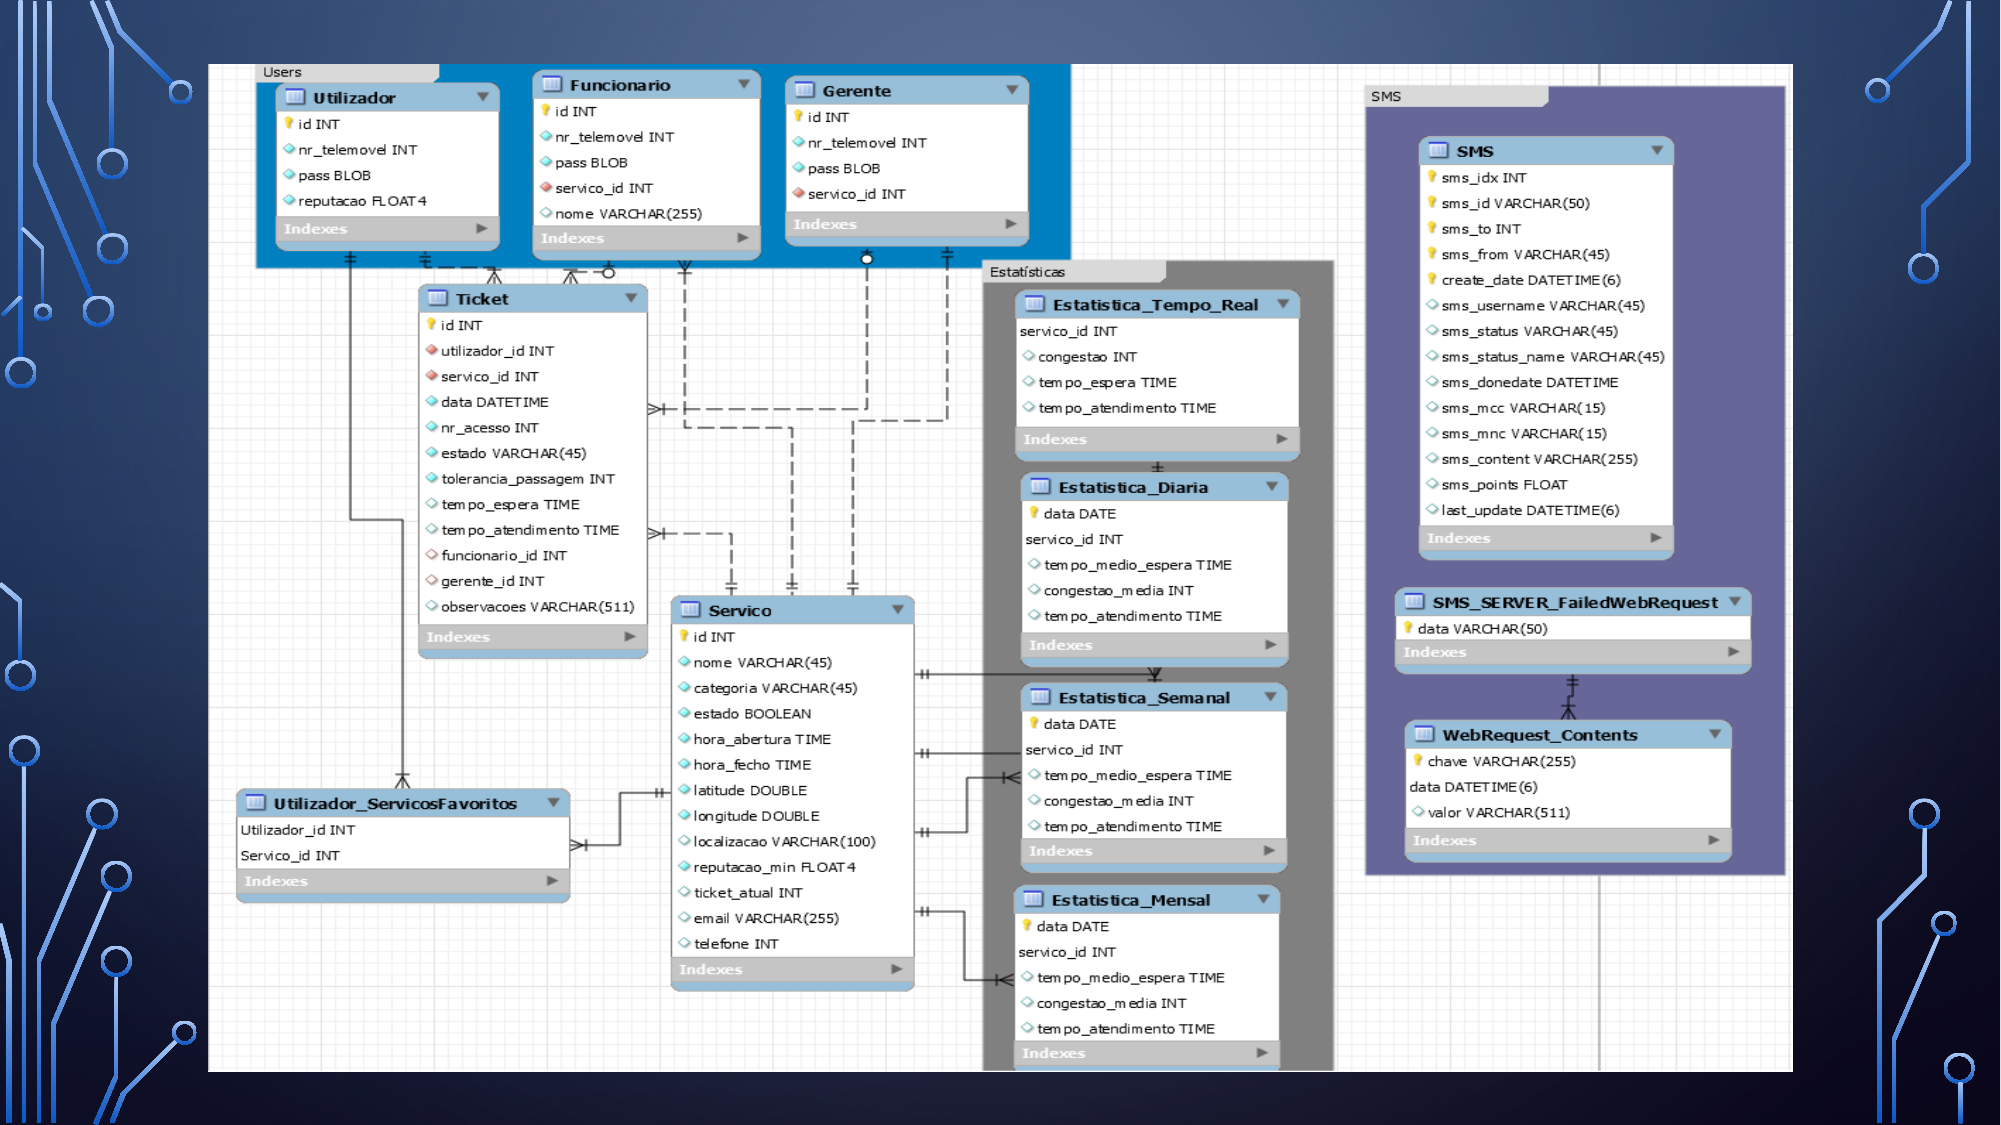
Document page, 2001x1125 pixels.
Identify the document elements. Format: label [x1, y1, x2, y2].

picture [207, 63, 1793, 1072]
picture [533, 70, 761, 260]
picture [862, 255, 872, 263]
picture [785, 76, 1029, 246]
